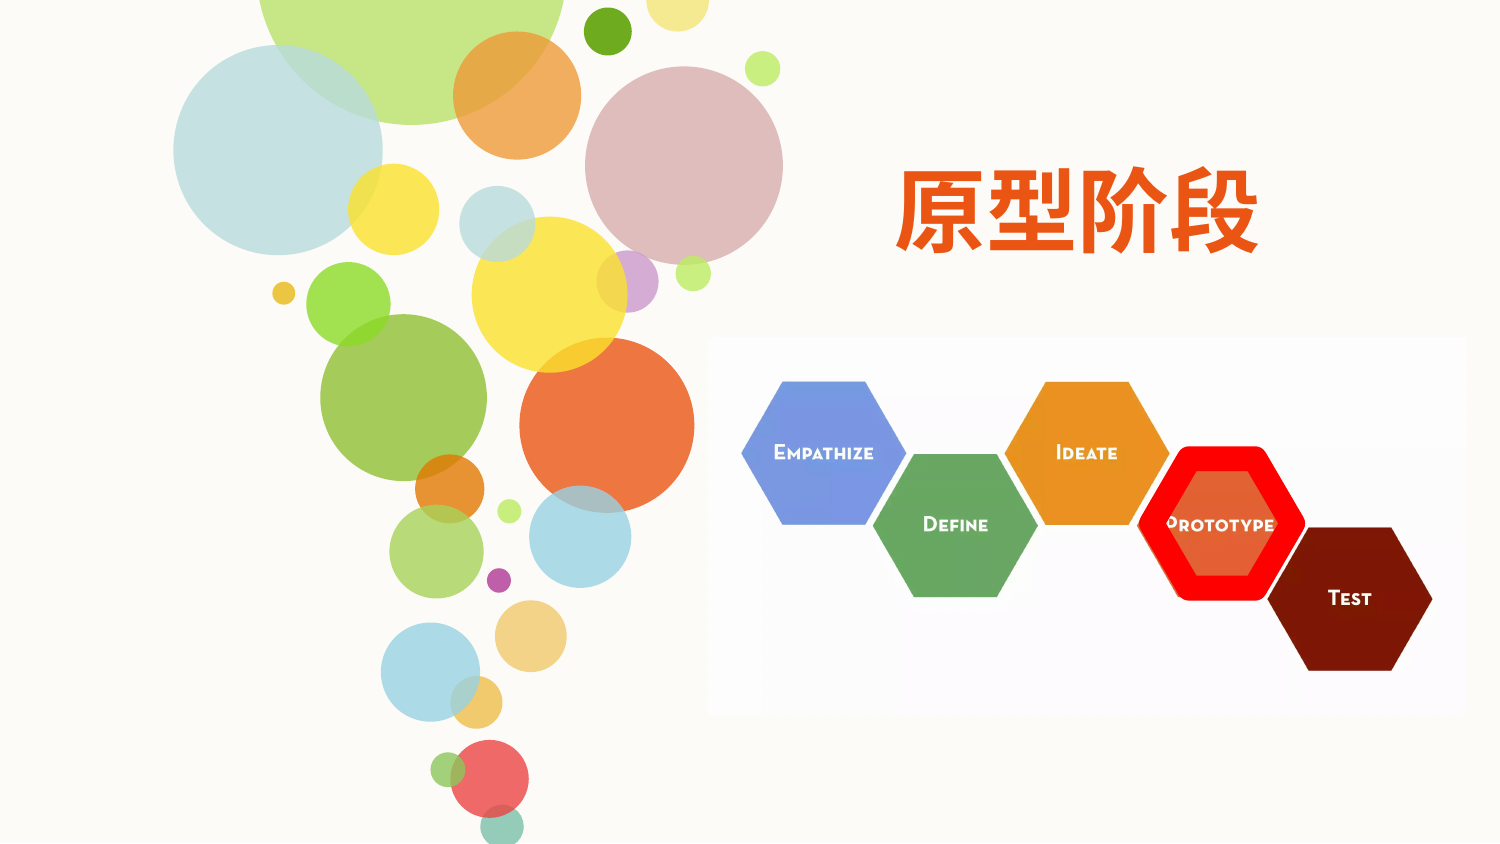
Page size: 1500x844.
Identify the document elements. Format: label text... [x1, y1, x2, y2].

text_box [380, 622, 481, 722]
text_box [471, 216, 628, 373]
text_box [451, 739, 529, 818]
text_box [480, 809, 524, 844]
picture [708, 337, 1466, 716]
text_box [389, 504, 484, 599]
text_box [415, 454, 485, 517]
text_box [497, 499, 522, 524]
text_box [494, 600, 567, 673]
text_box [259, 0, 564, 125]
text_box [272, 281, 296, 305]
text_box [616, 250, 659, 313]
text_box [306, 262, 391, 347]
text_box [519, 338, 695, 511]
text_box [486, 568, 511, 593]
text_box [173, 45, 383, 256]
text_box [585, 66, 783, 265]
text_box [583, 7, 632, 56]
text_box [453, 31, 582, 160]
text_box [529, 485, 632, 588]
text_box [430, 752, 466, 788]
text_box [744, 51, 781, 87]
text_box [348, 163, 440, 256]
text_box [459, 185, 536, 262]
text_box [646, 0, 709, 32]
text_box 原型阶段 [894, 153, 1323, 264]
text_box [454, 676, 503, 729]
text_box [675, 255, 712, 292]
text_box [320, 314, 487, 482]
